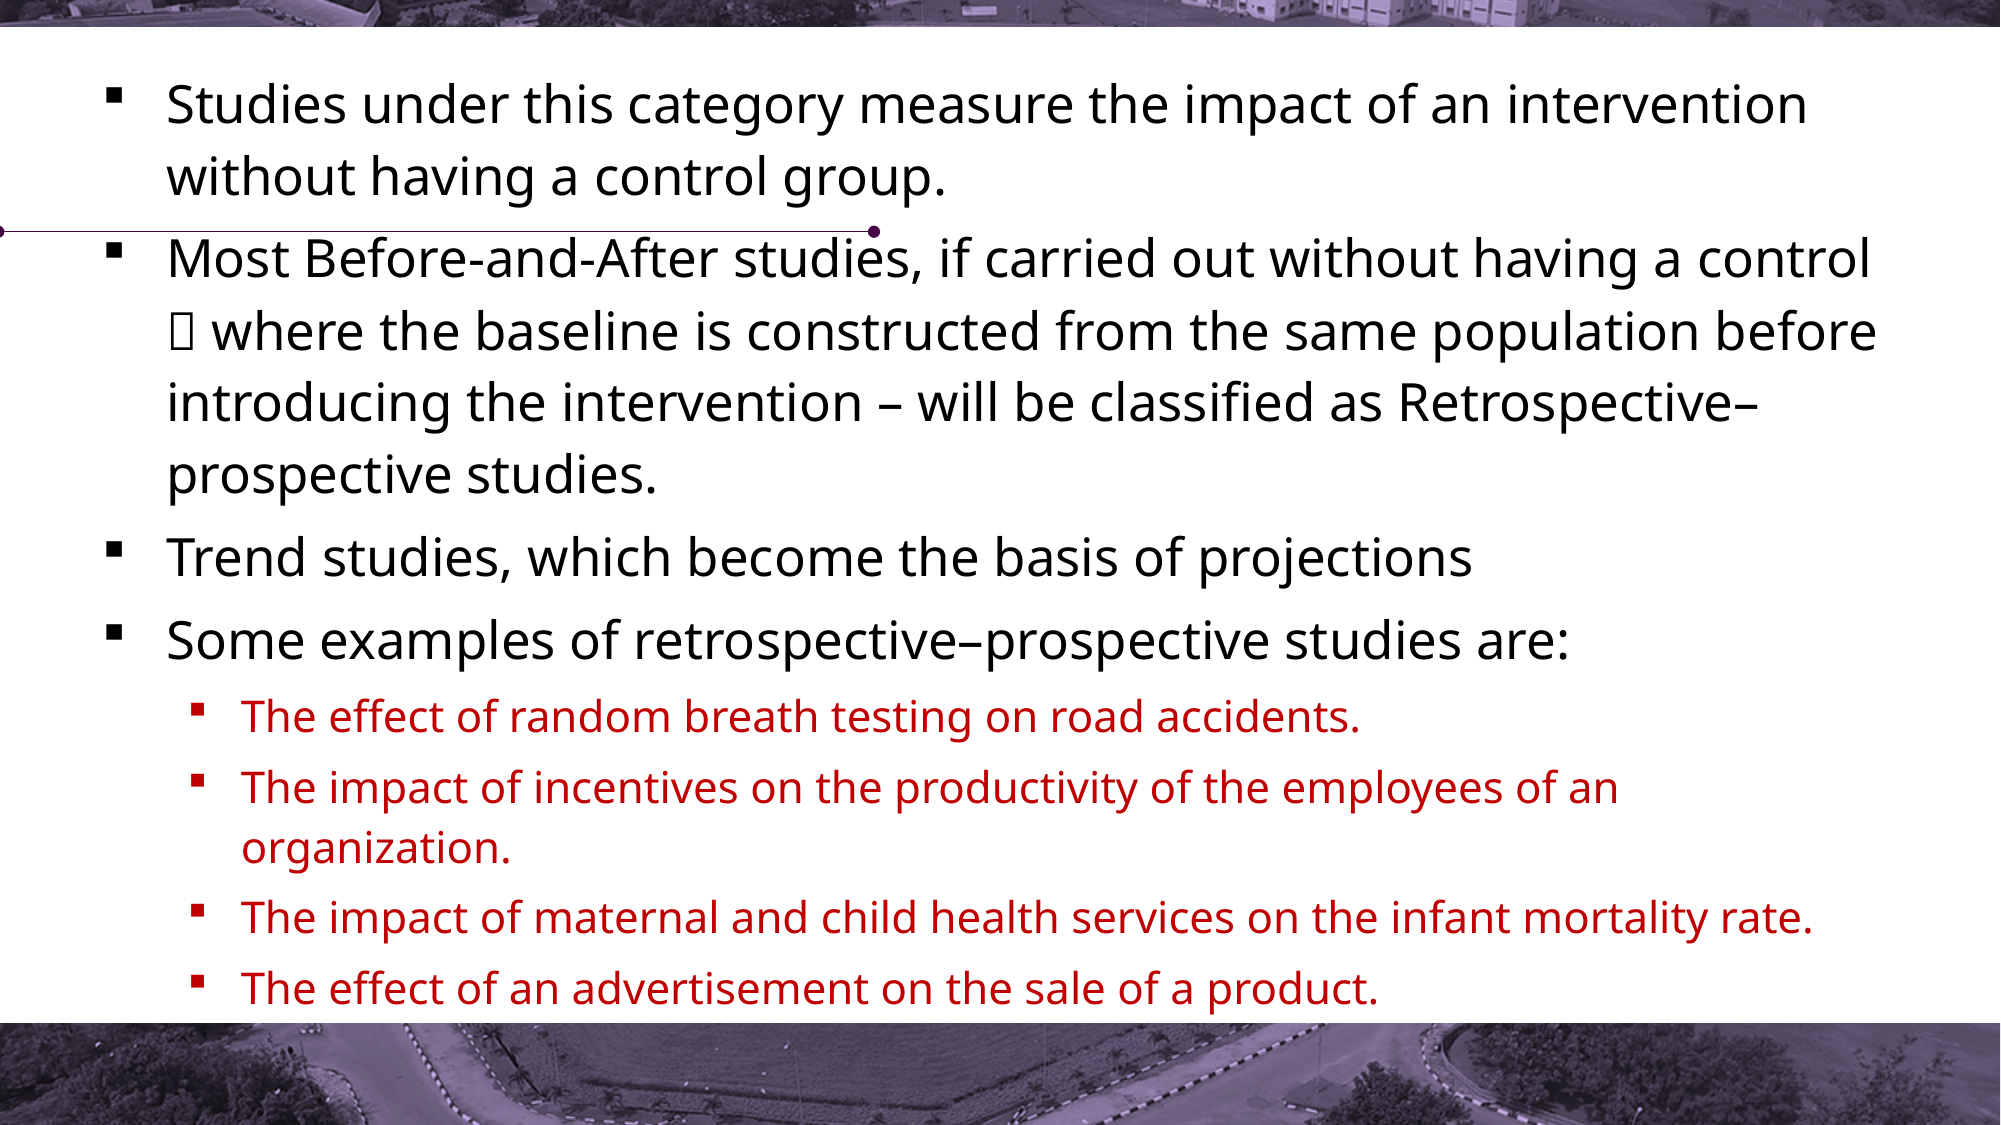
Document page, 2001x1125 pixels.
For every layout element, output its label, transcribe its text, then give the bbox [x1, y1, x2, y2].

list Studies under this category measure the impact of an intervention without having a control group. Most Before-and-After studies, if carried out without having a control  where the baseline is constructed from the same population before introducing the intervention – will be classified as Retrospective–prospective studies. Trend studies, which become the basis of projections Some examples of retrospective–prospective studies are: The effect of random breath testing on road accidents. The impact of incentives on the productivity of the employees of an organization. The impact of maternal and child health services on the infant mortality rate. The effect of an advertisement on the sale of a product. [87, 50, 1907, 1025]
